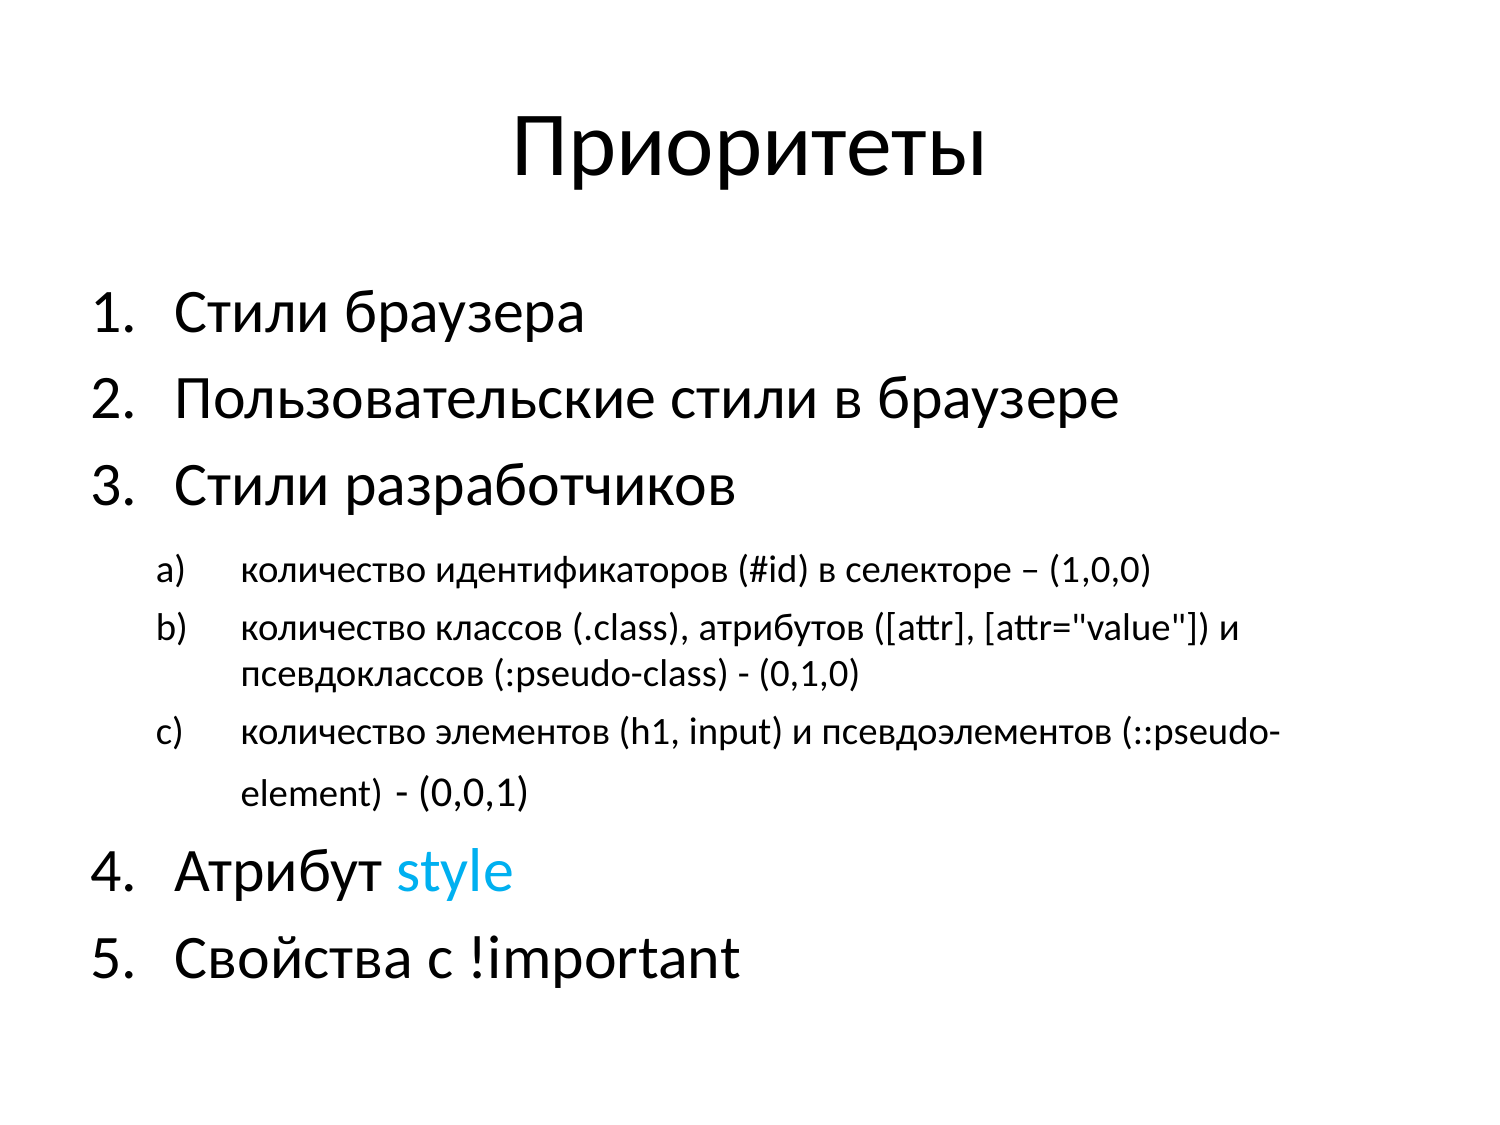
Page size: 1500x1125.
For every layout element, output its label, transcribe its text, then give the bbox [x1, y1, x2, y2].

list Стили браузера Пользовательские стили в браузере Стили разработчиков количество идентификаторов (#id) в селекторе – (1,0,0) количество классов (.class), атрибутов ([attr], [attr="value"]) и псевдоклассов (:pseudo-class) - (0,1,0) количество элементов (h1, input) и псевдоэлементов (::pseudo-element) - (0,0,1) Атрибут style Свойства с !important [75, 262, 1425, 1005]
title Приоритеты [75, 45, 1425, 233]
